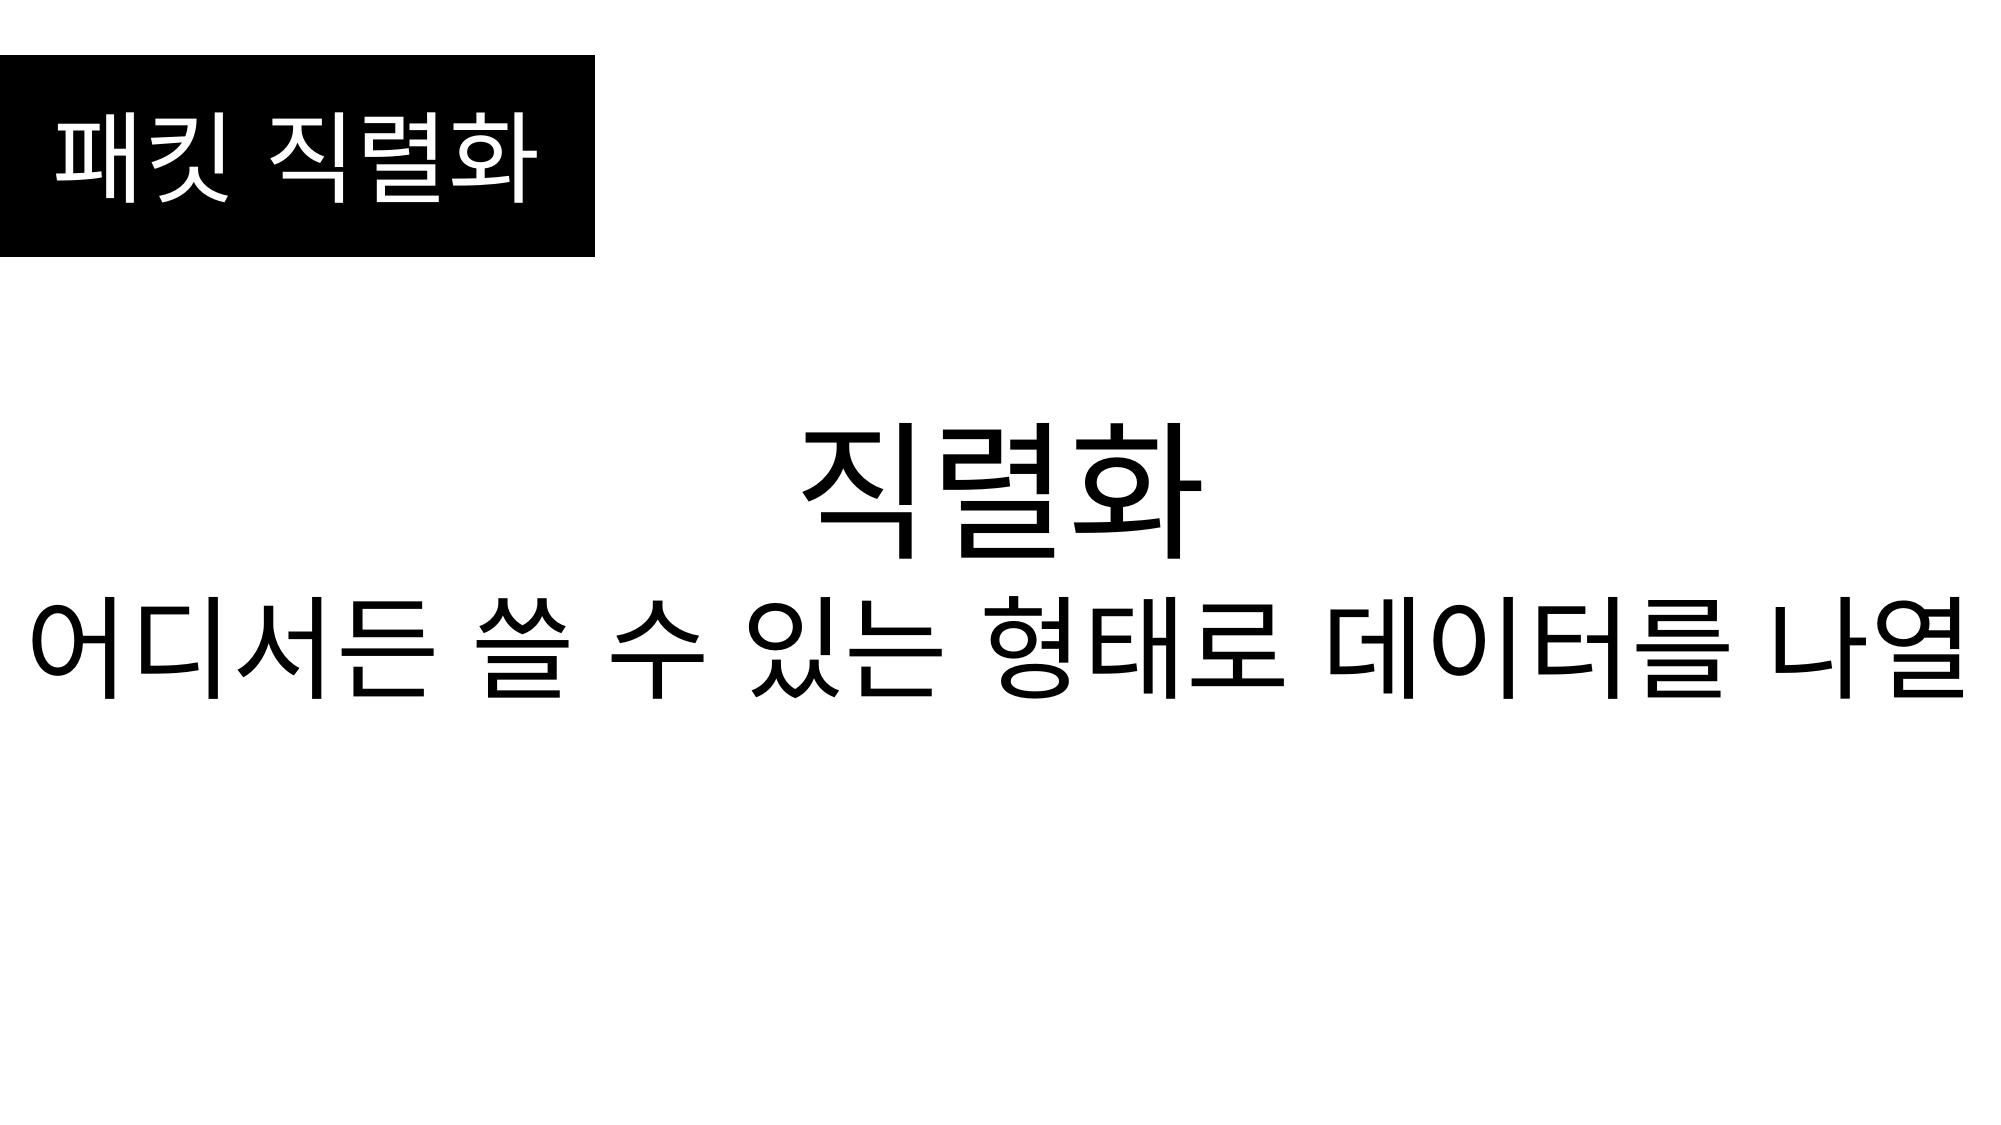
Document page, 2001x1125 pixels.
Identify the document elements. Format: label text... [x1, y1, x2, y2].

text_box 직렬화 "어디서든 쓸 수 있는 형태로 데이터를 나열" [0, 390, 2000, 721]
text_box 패킷 직렬화 [0, 55, 595, 257]
